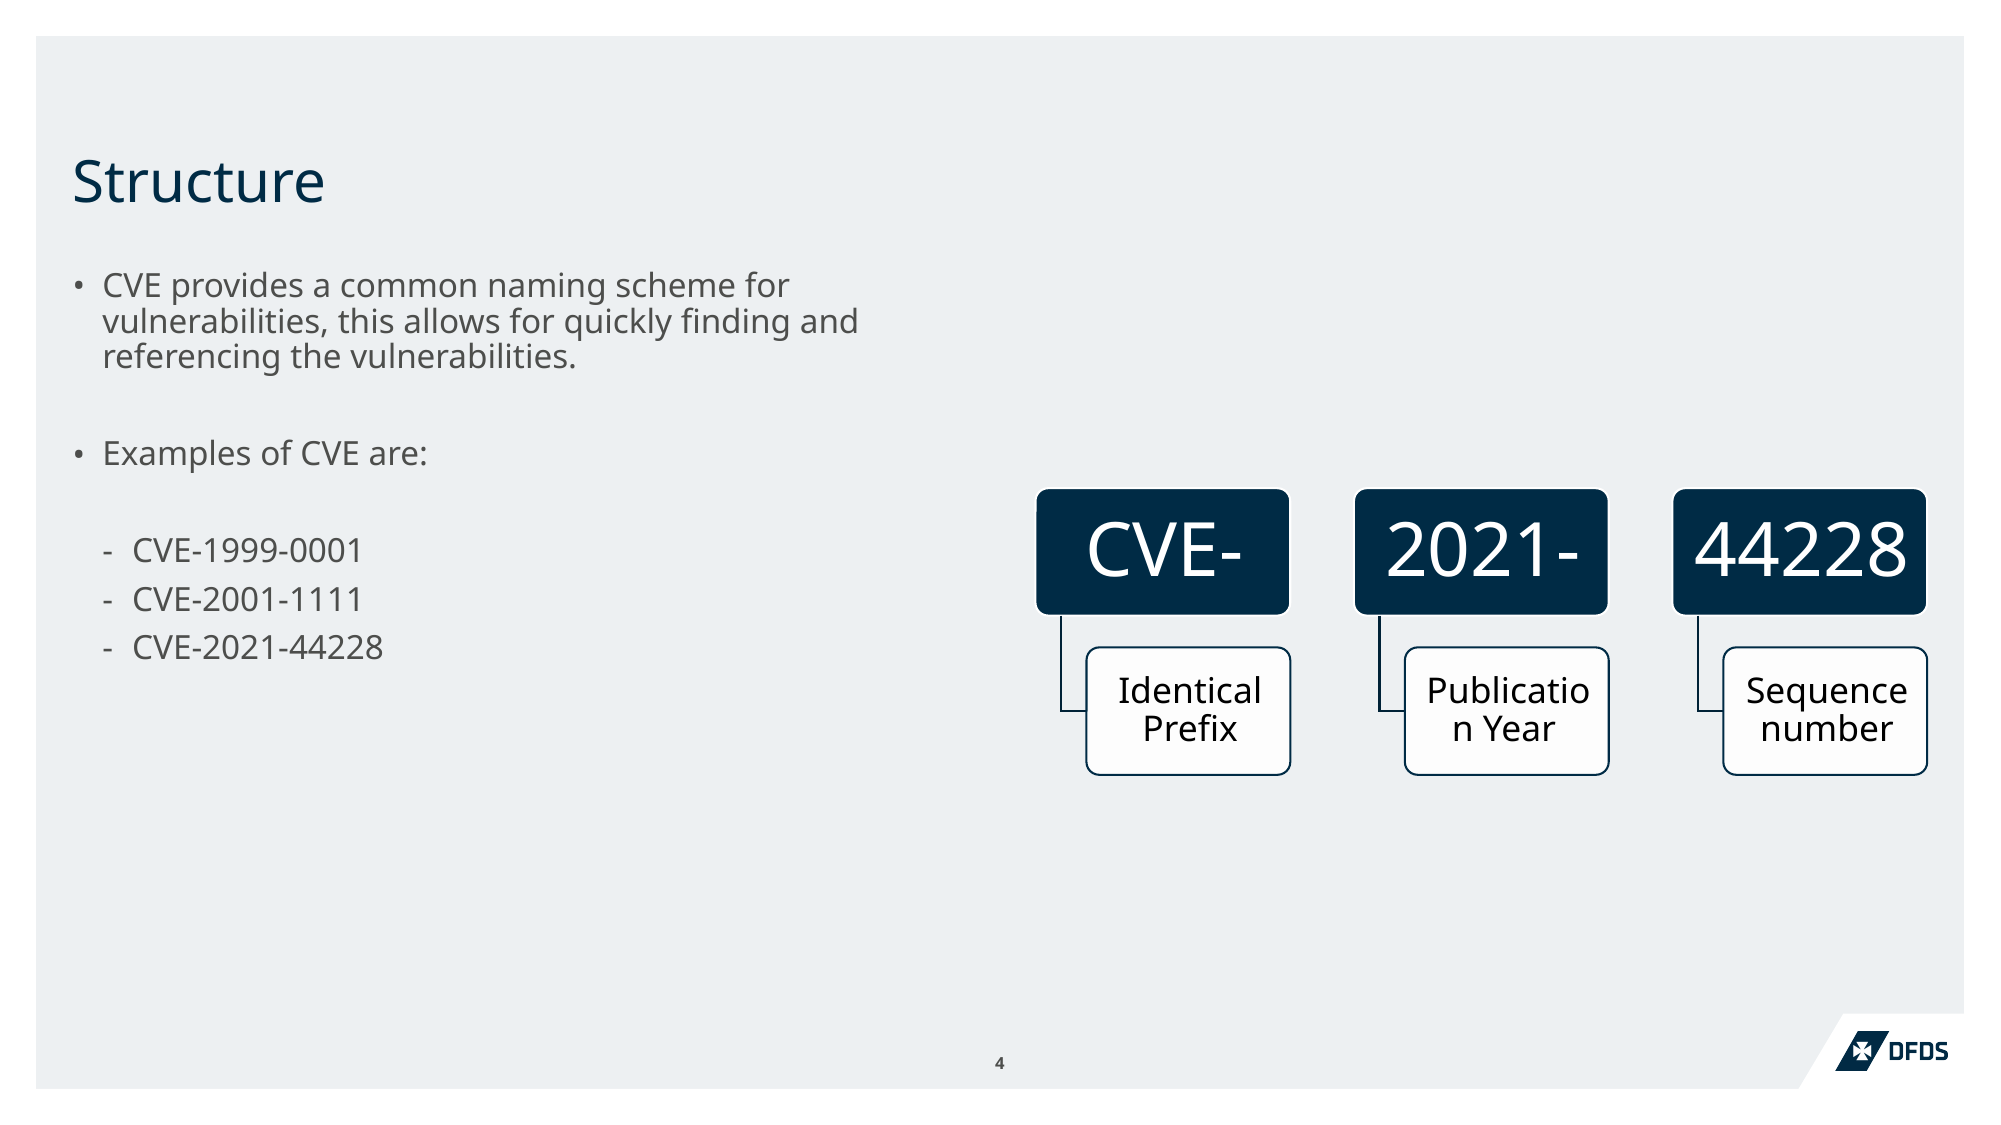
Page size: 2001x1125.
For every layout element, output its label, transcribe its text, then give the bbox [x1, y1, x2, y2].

title Structure [72, 88, 1928, 216]
list CVE provides a common naming scheme for vulnerabilities, this allows for quickly finding and referencing the vulnerabilities. Examples of CVE are: CVE-1999-0001 CVE-2001-1111 CVE-2021-44228 [72, 268, 965, 995]
picture [1835, 1031, 1948, 1071]
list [1035, 268, 1928, 995]
slide_number 4 [920, 1054, 1080, 1075]
